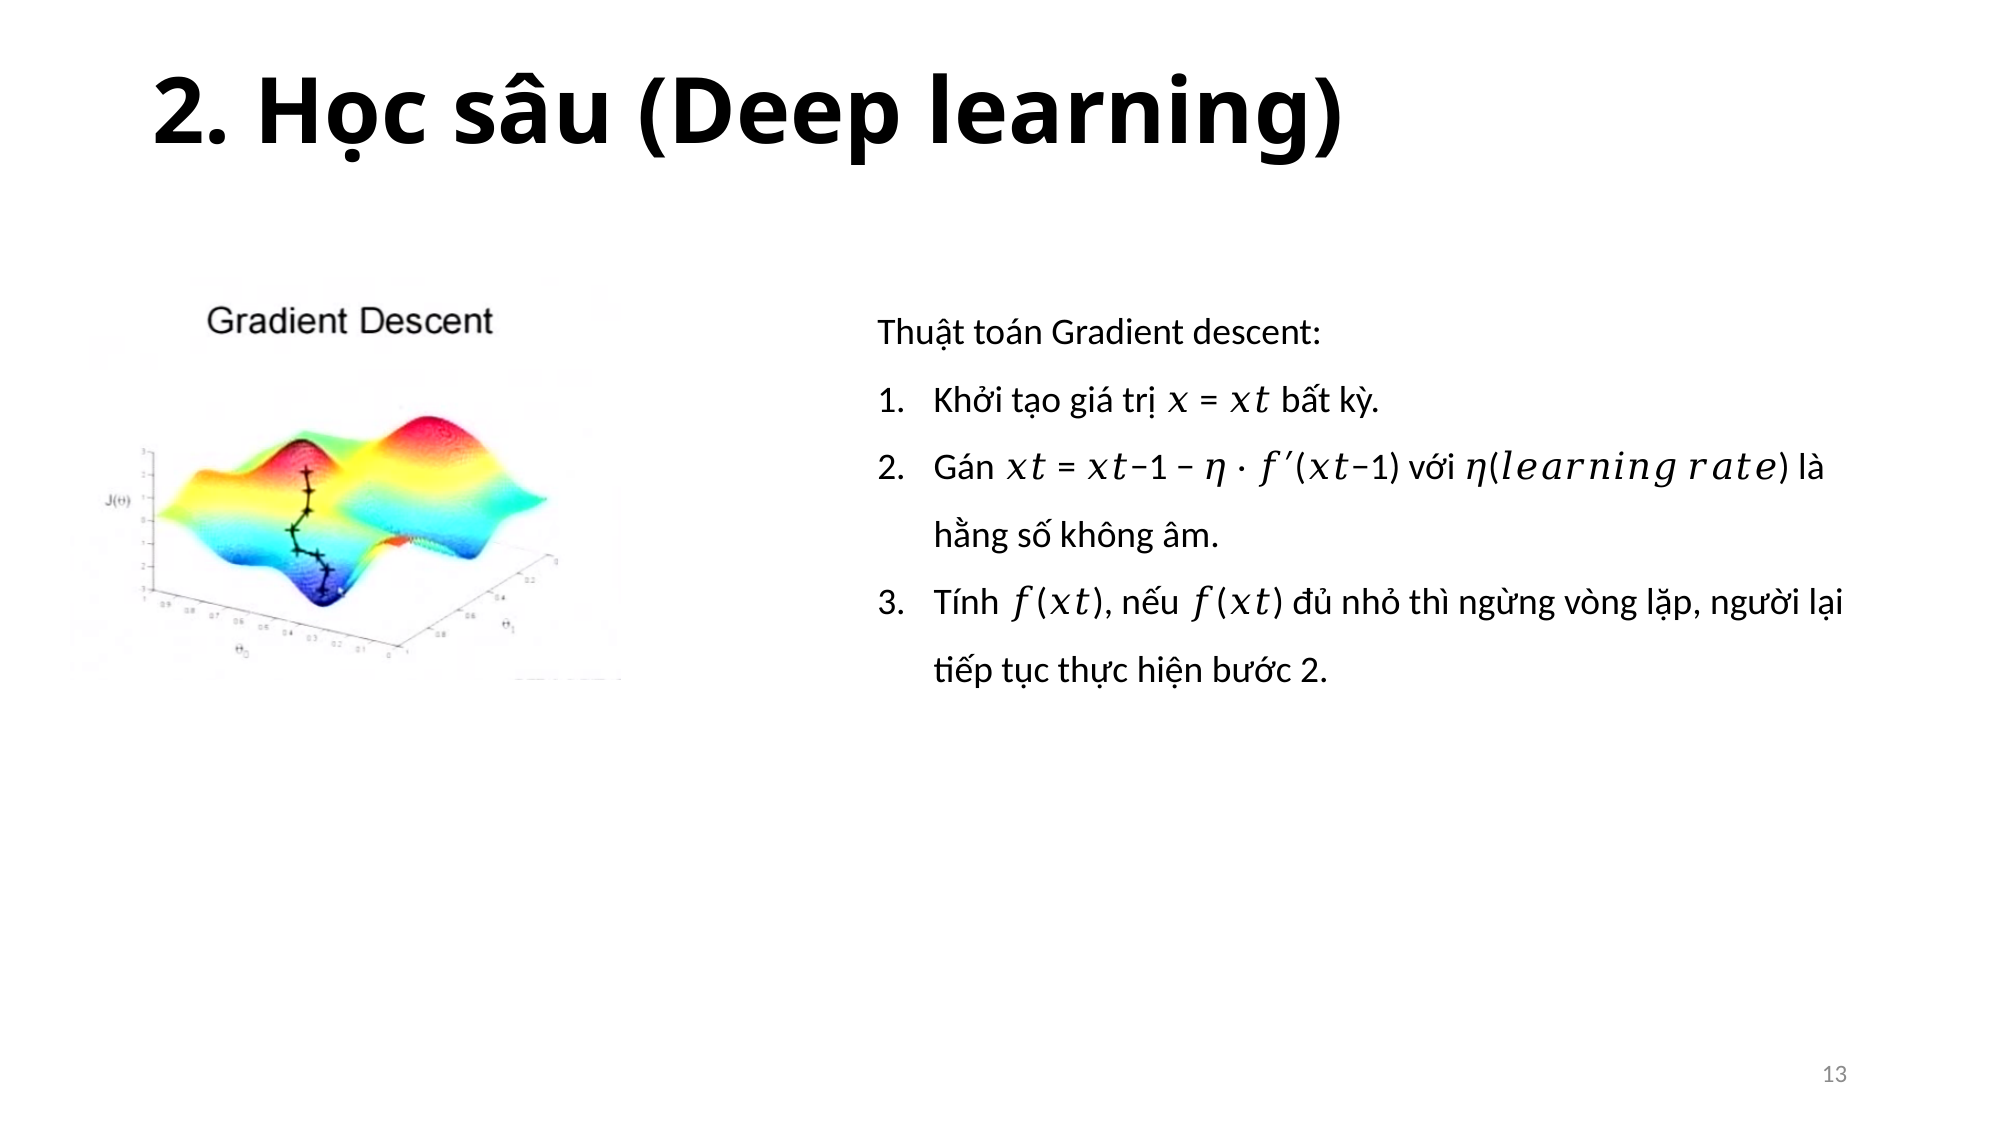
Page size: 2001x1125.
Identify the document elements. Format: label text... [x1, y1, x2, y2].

slide_number 13 [1412, 1042, 1863, 1103]
picture [70, 277, 621, 680]
title 2. Học sâu (Deep learning) [137, 59, 1863, 278]
text_box Thuật toán Gradient descent: Khởi tạo giá trị 𝑥 = 𝑥𝑡 bất kỳ. Gán 𝑥𝑡 = 𝑥𝑡−1 − 𝜂 ⋅ 𝑓′(𝑥𝑡−1) với 𝜂(𝑙𝑒𝑎𝑟𝑛𝑖𝑛𝑔 𝑟𝑎𝑡𝑒) là hằng số không âm. Tính 𝑓(𝑥𝑡), nếu 𝑓(𝑥𝑡) đủ nhỏ thì ngừng vòng lặp, người lại tiếp tục thực hiện bước 2. [862, 277, 1863, 697]
